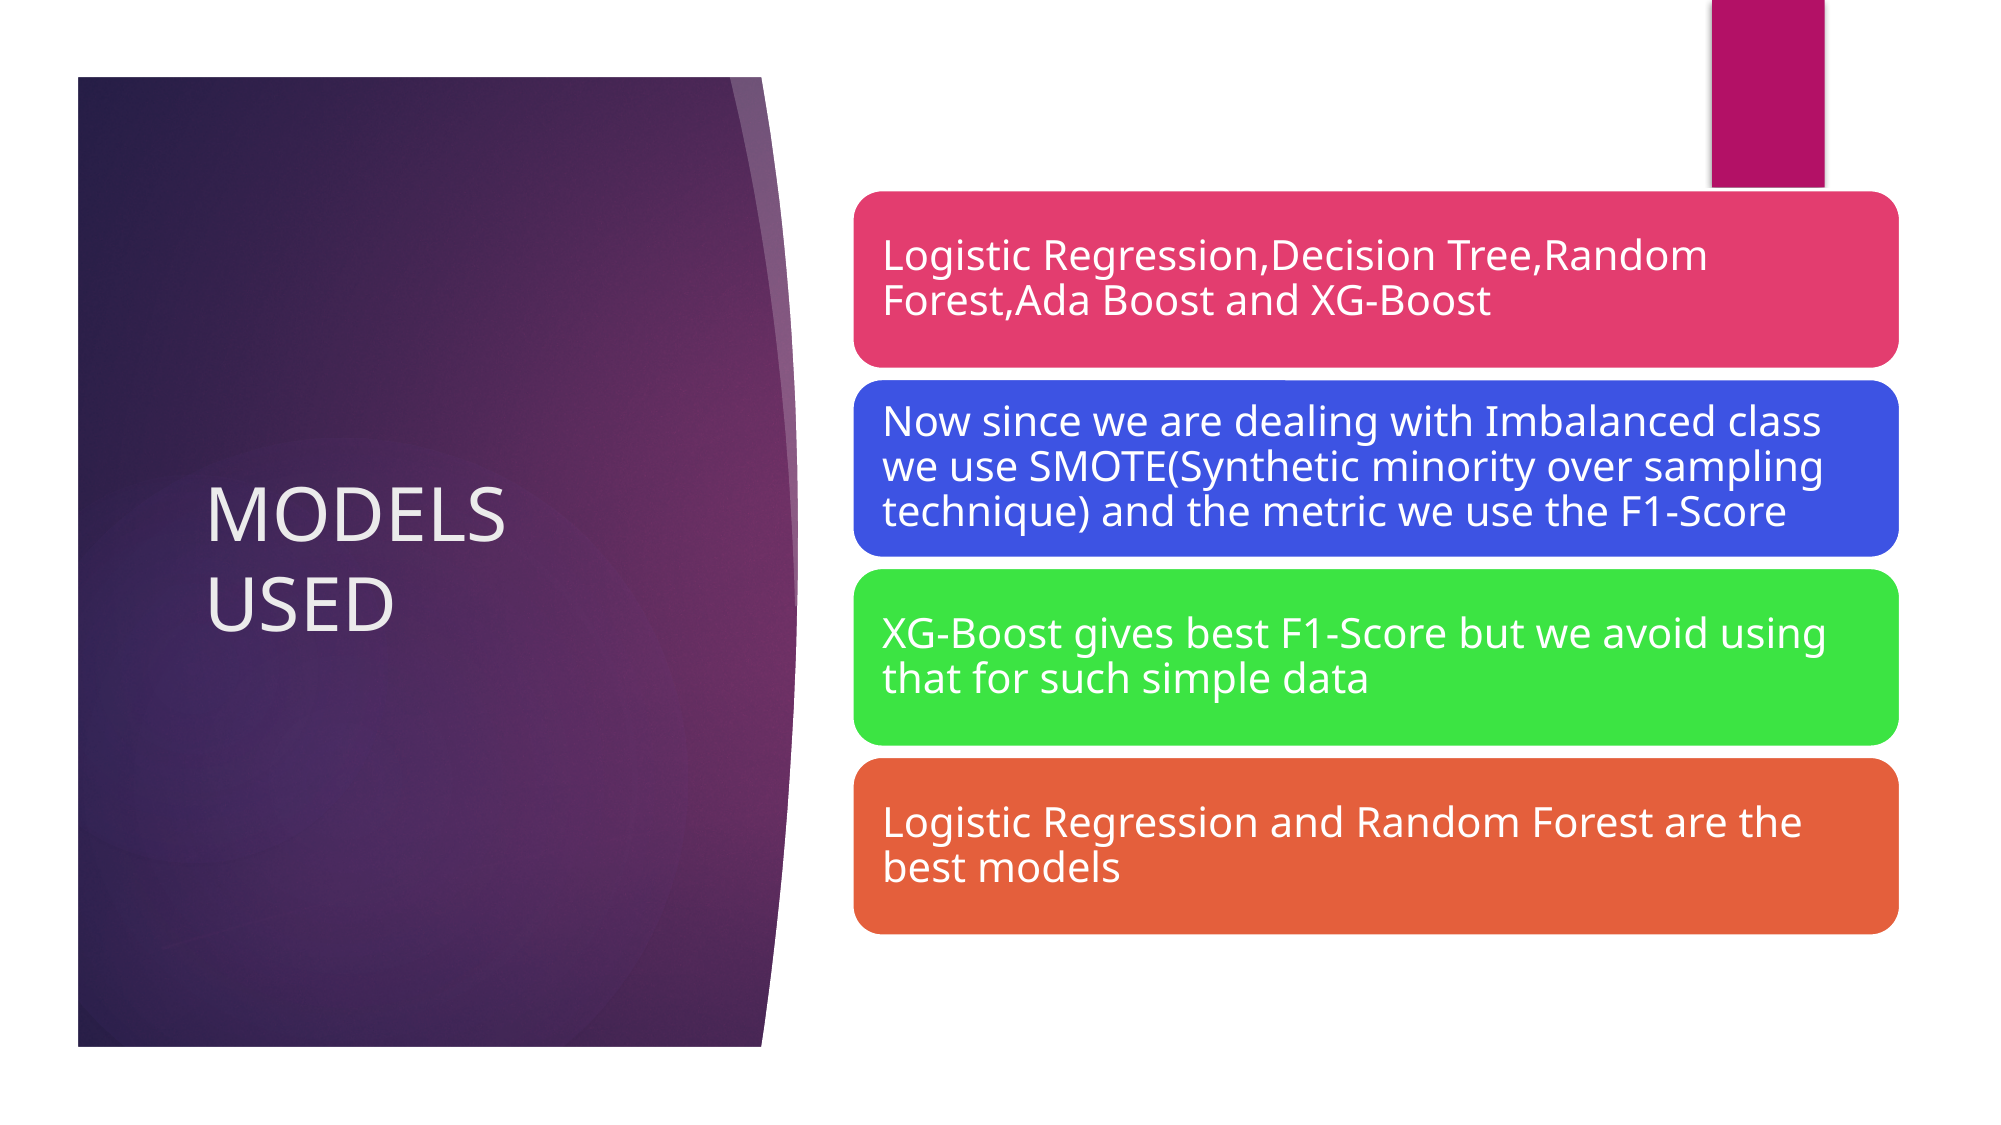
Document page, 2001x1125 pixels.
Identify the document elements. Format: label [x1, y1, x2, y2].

list [851, 132, 1901, 994]
text_box [0, 0, 2000, 1125]
